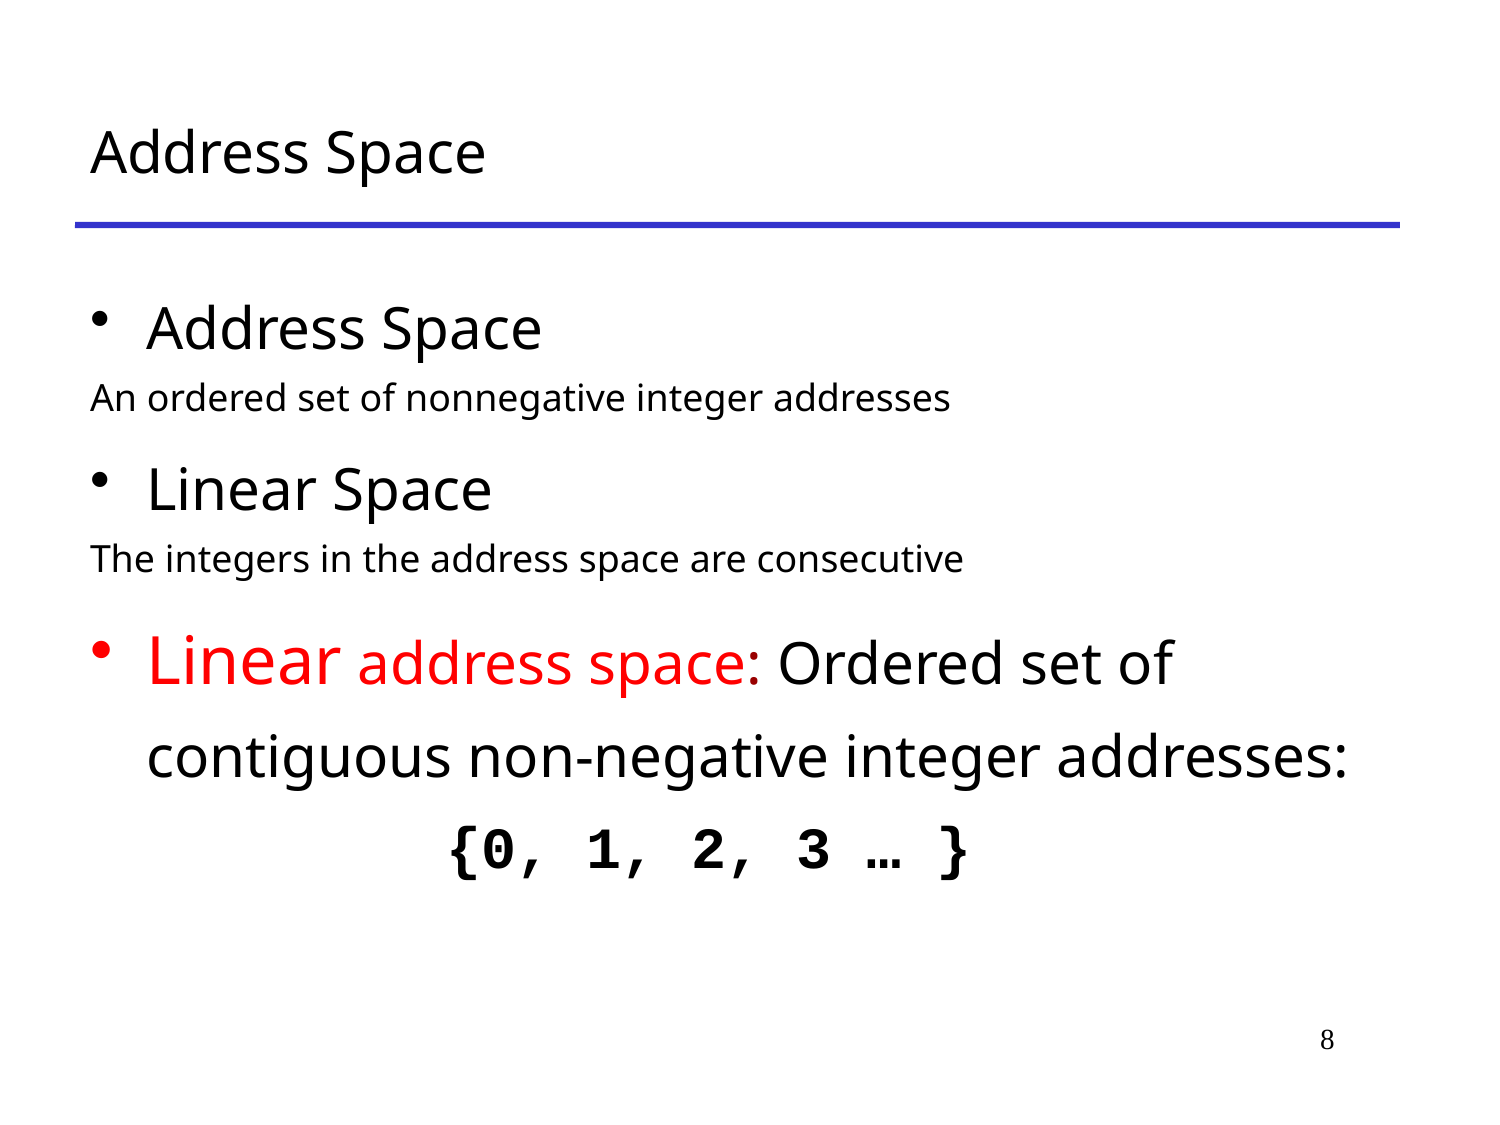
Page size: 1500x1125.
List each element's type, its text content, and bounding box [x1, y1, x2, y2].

title Address Space [75, 75, 1400, 225]
list Address Space An ordered set of nonnegative integer addresses Linear Space The integers in the address space are consecutive Linear address space: Ordered set of contiguous non-negative integer addresses: {0, 1, 2, 3 … } [75, 262, 1438, 988]
slide_number 8 [1137, 1012, 1351, 1088]
